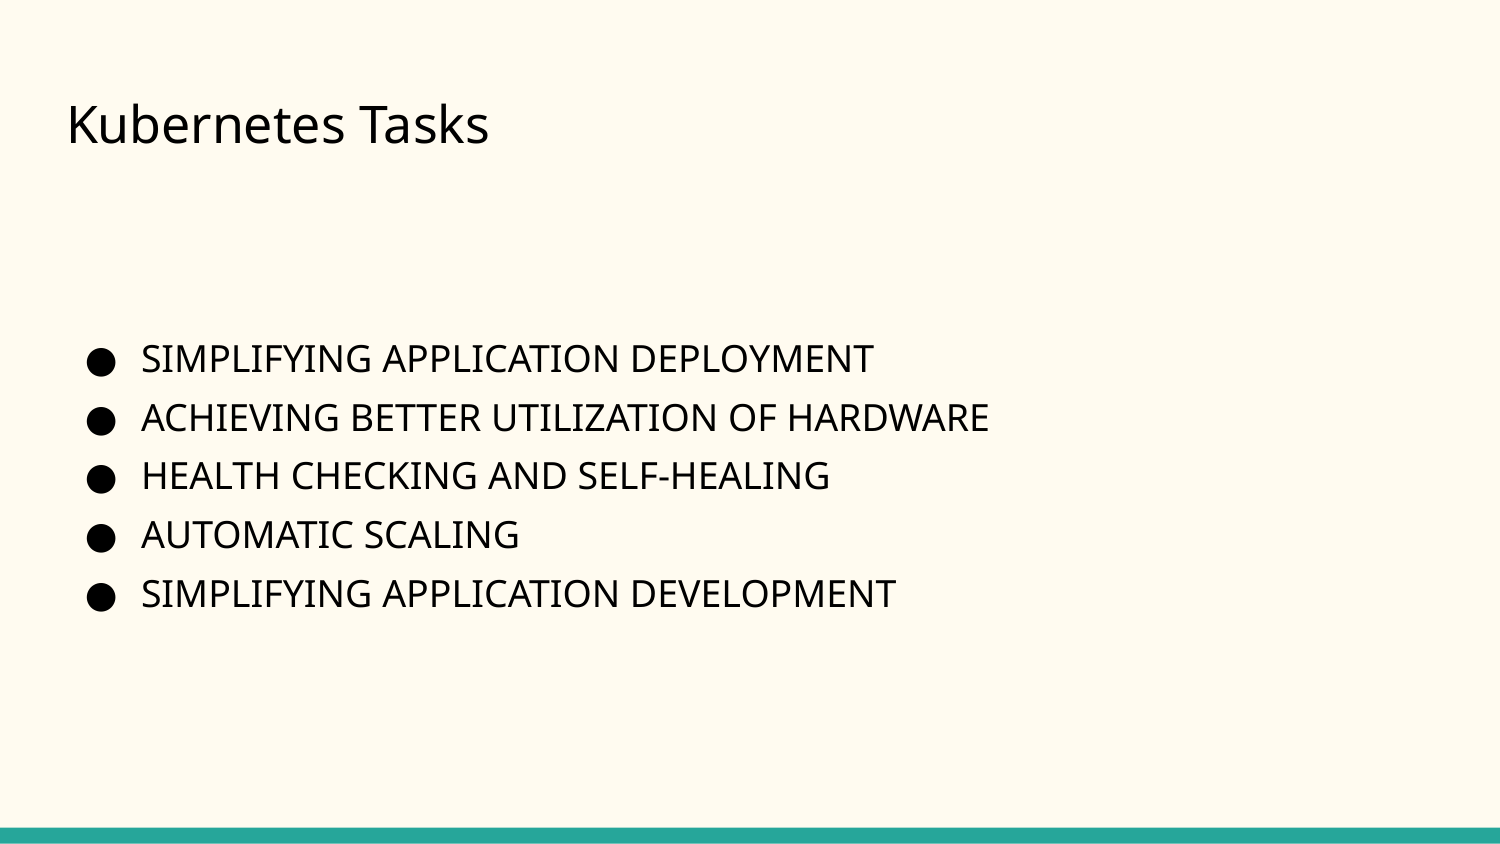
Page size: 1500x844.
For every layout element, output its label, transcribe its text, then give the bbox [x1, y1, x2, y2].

list SIMPLIFYING APPLICATION DEPLOYMENT ACHIEVING BETTER UTILIZATION OF HARDWARE HEALTH CHECKING AND SELF-HEALING AUTOMATIC SCALING SIMPLIFYING APPLICATION DEVELOPMENT [51, 309, 1449, 750]
title Kubernetes Tasks [51, 72, 1449, 174]
